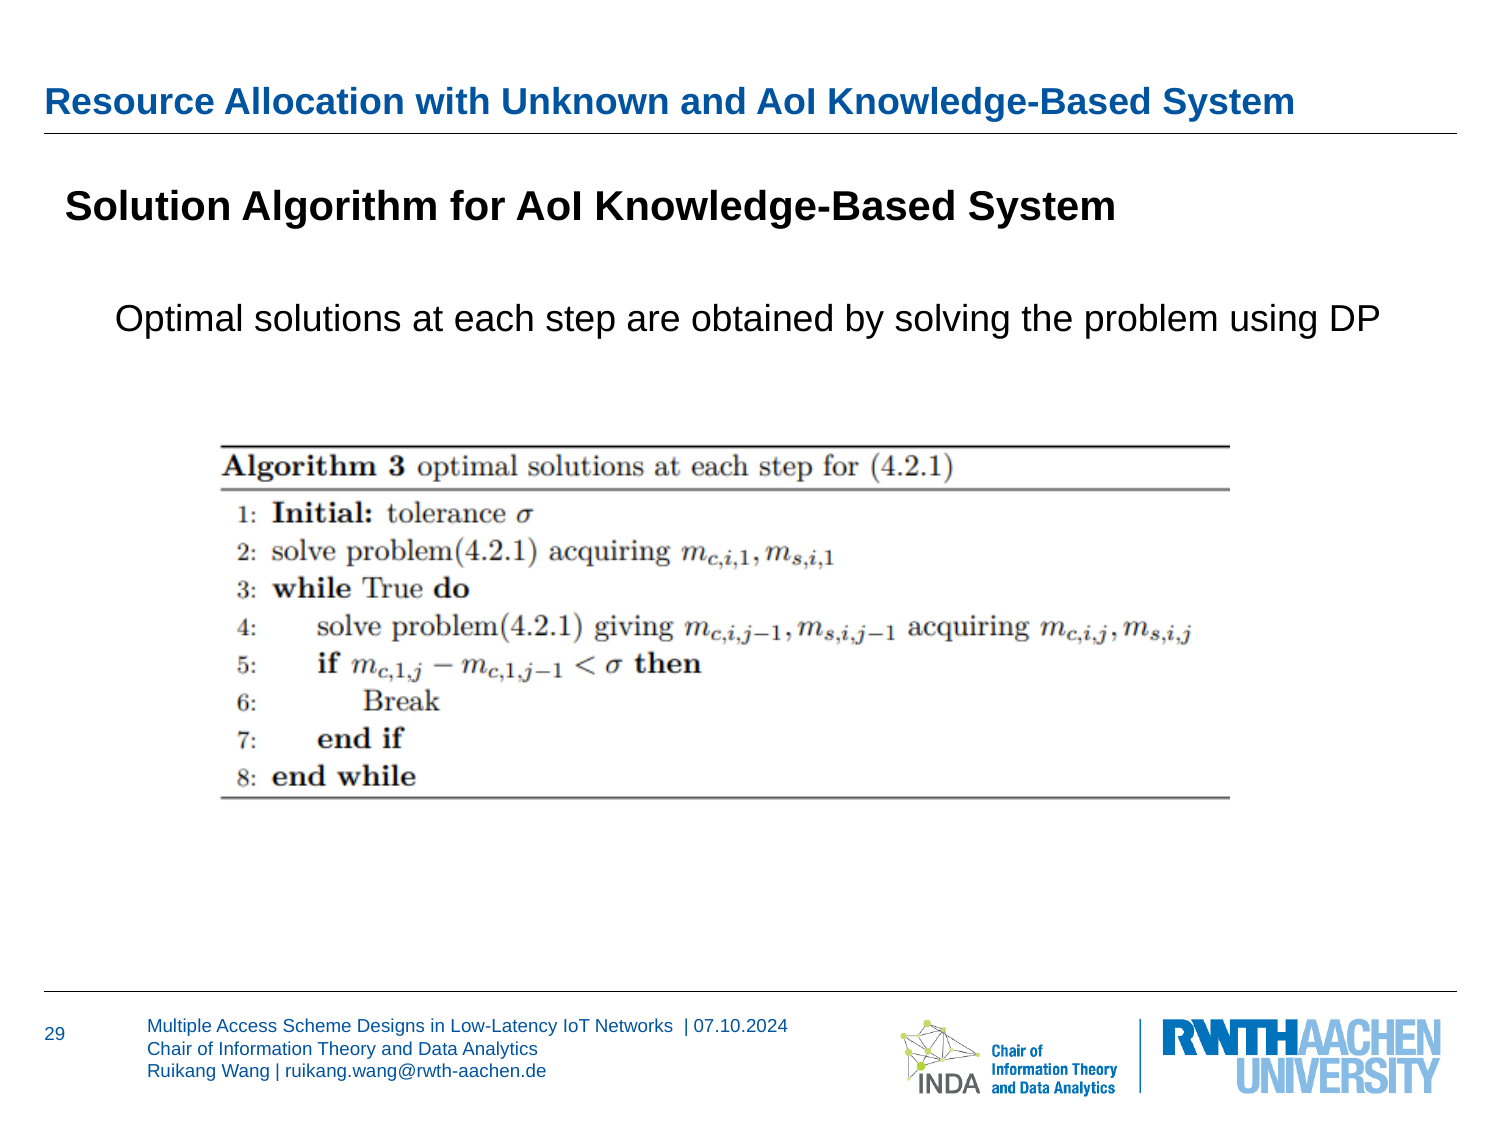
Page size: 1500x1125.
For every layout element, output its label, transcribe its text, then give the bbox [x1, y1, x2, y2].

picture [211, 435, 1230, 811]
text_box Optimal solutions at each step are obtained by solving the problem using DP [99, 287, 1417, 347]
picture [885, 997, 1458, 1111]
text_box Solution Algorithm for AoI Knowledge-Based System [0, 171, 1203, 237]
